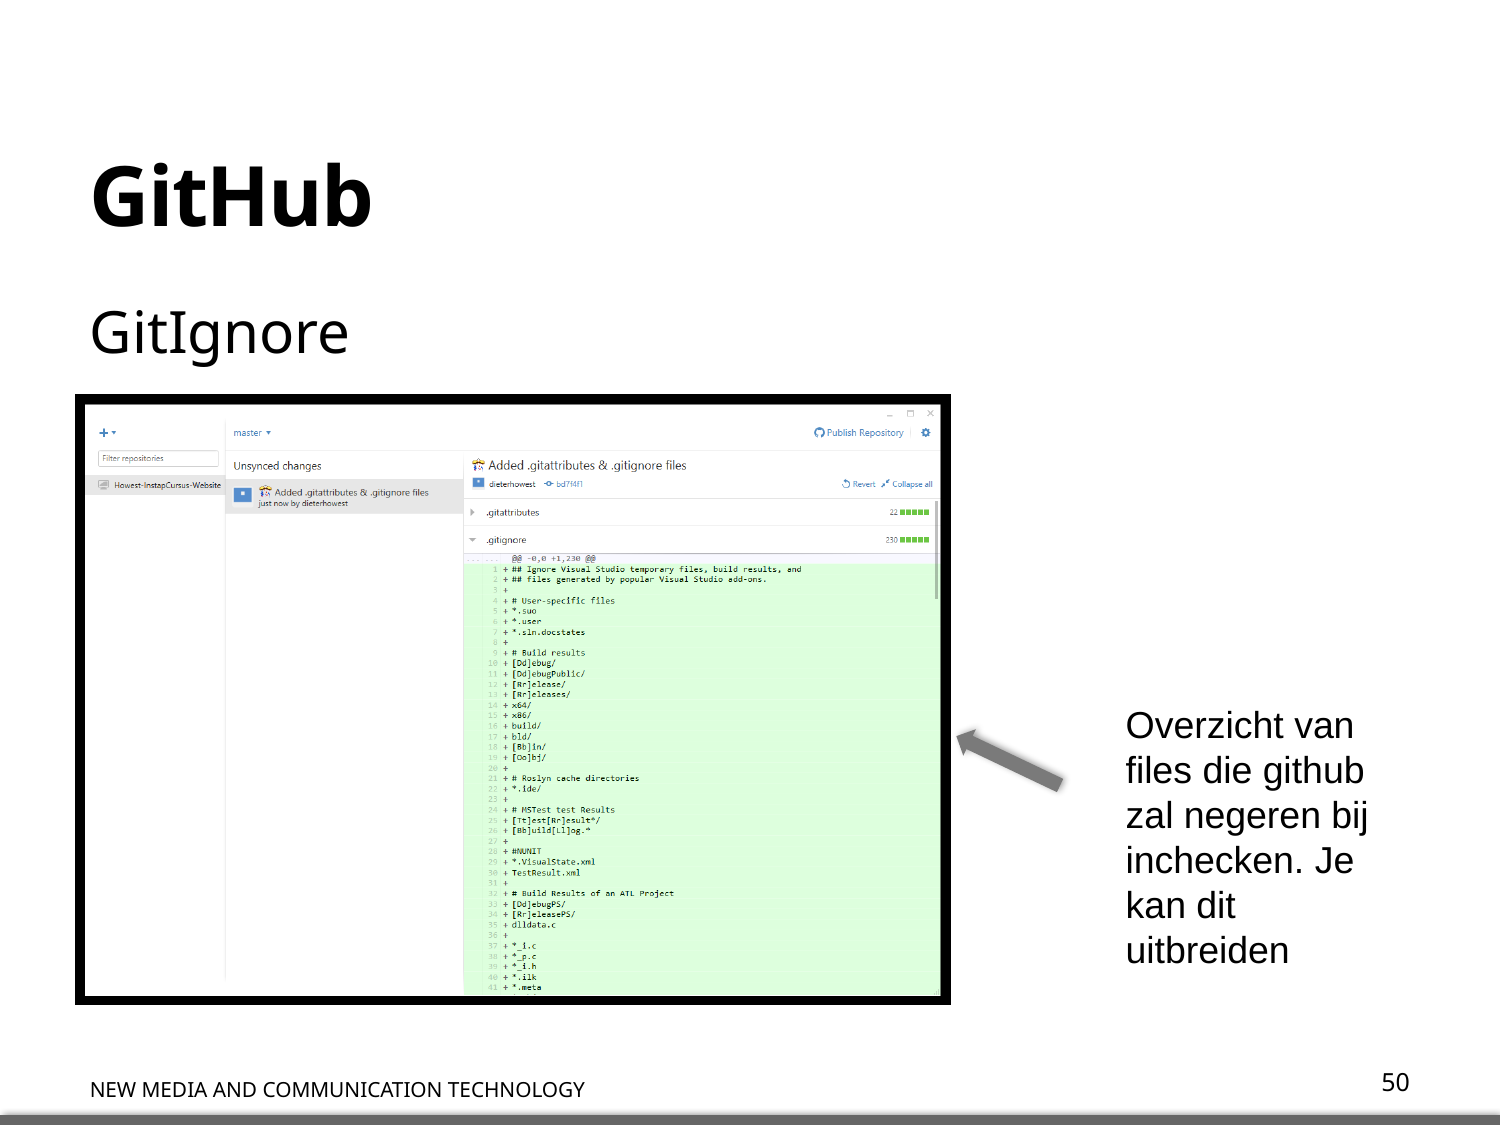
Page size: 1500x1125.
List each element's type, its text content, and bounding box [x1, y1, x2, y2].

text_box Overzicht van files die github zal negeren bij inchecken. Je kan dit uitbreiden [1110, 693, 1425, 979]
picture [74, 394, 951, 1006]
title GitHub [75, 25, 1425, 250]
text_box [960, 728, 1065, 794]
slide_number 50 [1146, 1068, 1425, 1108]
list GitIgnore [75, 287, 1425, 1005]
